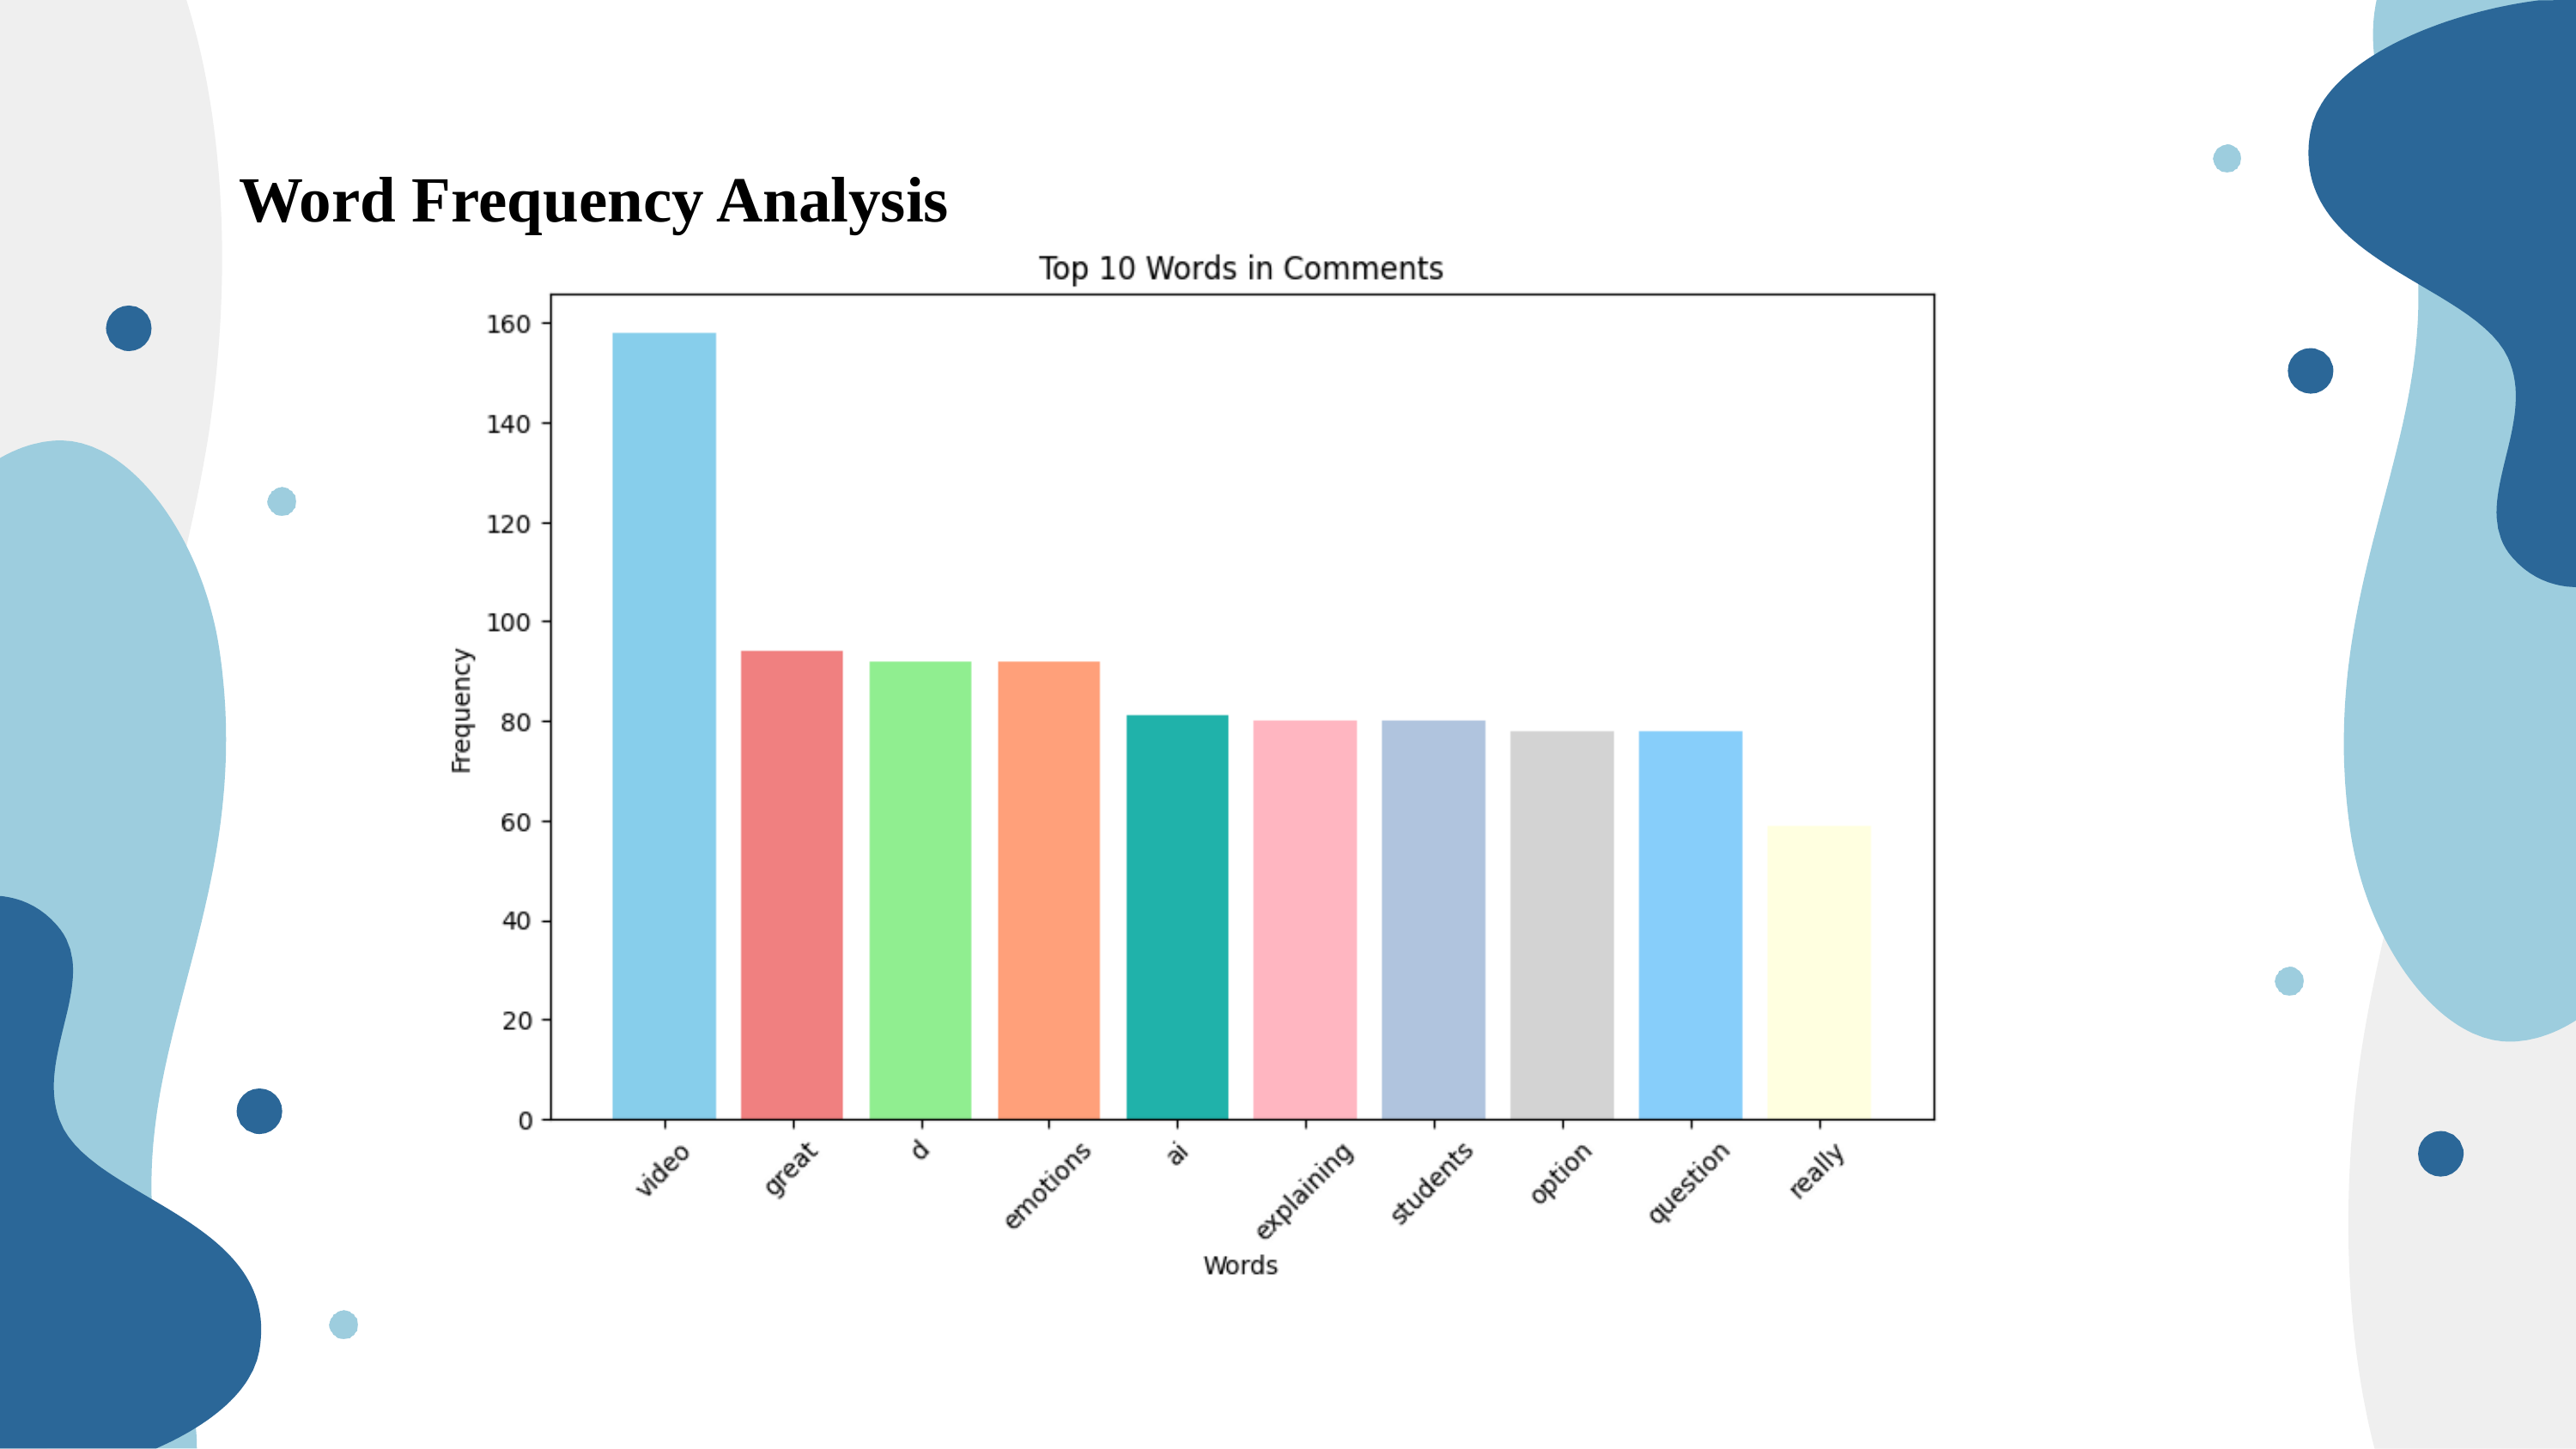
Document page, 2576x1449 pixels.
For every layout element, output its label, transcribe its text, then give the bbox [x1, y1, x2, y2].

picture [329, 1310, 358, 1339]
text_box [0, 0, 296, 1449]
picture [2212, 143, 2242, 173]
text_box [2287, 349, 2303, 392]
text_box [2308, 0, 2576, 1449]
picture [2275, 967, 2304, 996]
picture [432, 237, 1950, 1298]
text_box Word Frequency Analysis [302, 151, 1687, 242]
